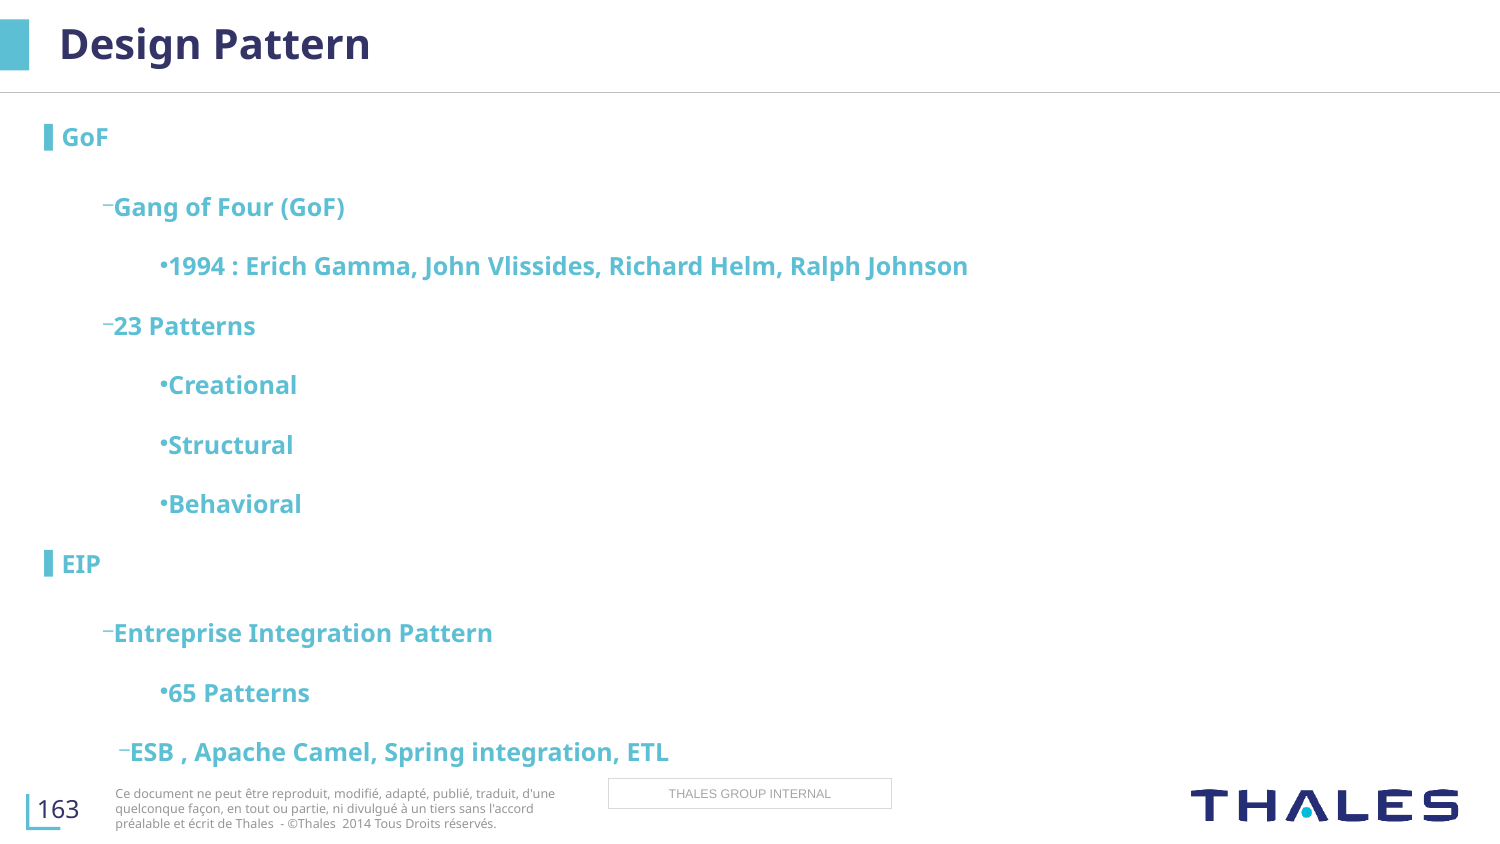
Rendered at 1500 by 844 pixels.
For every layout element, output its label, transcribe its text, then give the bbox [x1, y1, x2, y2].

list GoF Gang of Four (GoF) 1994 : Erich Gamma, John Vlissides, Richard Helm, Ralph Johnson 23 Patterns Creational Structural Behavioral EIP Entreprise Integration Pattern 65 Patterns ESB , Apache Camel, Spring integration, ETL [29, 114, 1467, 760]
picture [1183, 778, 1467, 833]
title Design Pattern [43, 0, 1467, 93]
